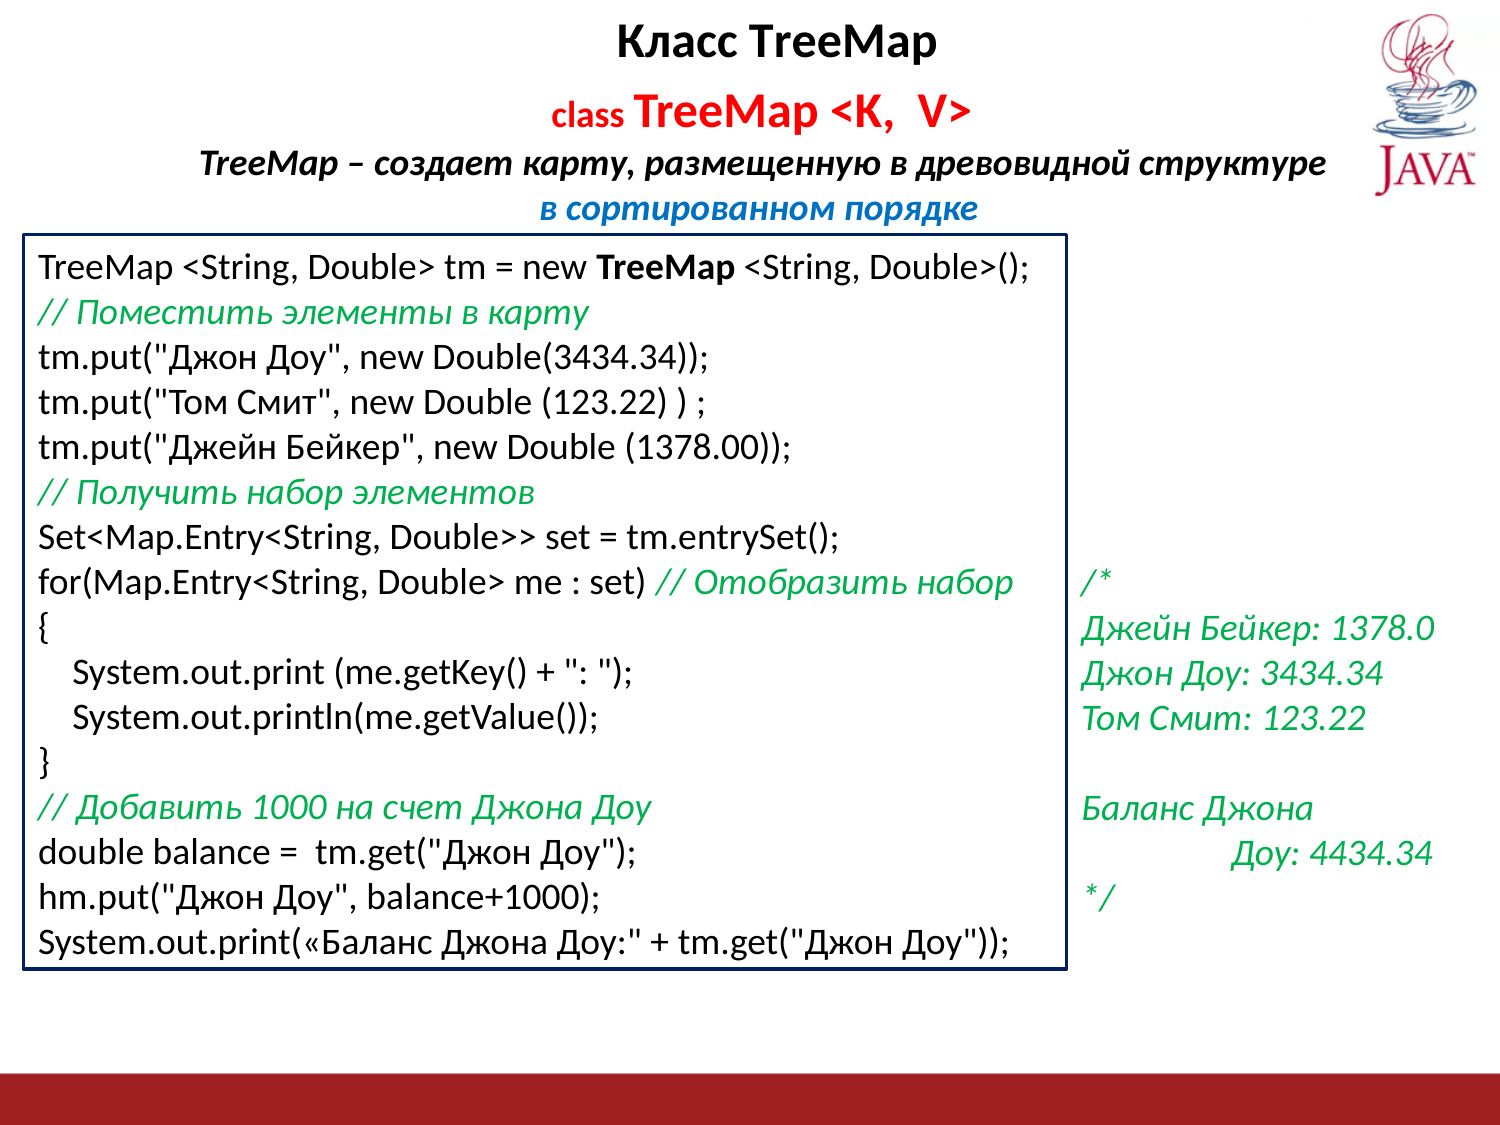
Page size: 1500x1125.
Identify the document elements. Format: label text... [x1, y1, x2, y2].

text_box class TreeMap <K, V> TreeMap – создает карту, размещенную в древовидной структуре в сортированном порядке [93, 70, 1442, 235]
text_box /* Джейн Бейкер: 1378.0 Джон Доу: 3434.34 Том Смит: 123.22 Баланс Джона Доу: 4434.34 */ [1066, 550, 1489, 926]
picture [0, 0, 1500, 1125]
text_box Класс ТrееMар [292, 0, 1262, 70]
text_box TreeMap <String, Double> tm = new TreeMap <String, Double>(); // Поместить элементы в карту tm.put("Джон Доу", new Double(3434.34)); tm.put("Том Смит", new Double (123.22) ) ; tm.put("Джейн Бейкер", new Double (1378.00)); // Получить набор элементов Set<Map.Entry<String, Double>> set = tm.entrySet(); for(Map.Entry<String, Double> me : set) // Отобразить набор { System.out.print (me.getKey() + ": "); System.out.println(me.getValue()); } // Добавить 1000 на счет Джона Доу double balance = tm.get("Джон Доу"); hm.put("Джон Доу", balance+1000); System.out.print(«Баланс Джона Доу:" + tm.get("Джон Доу")); [23, 234, 1067, 970]
